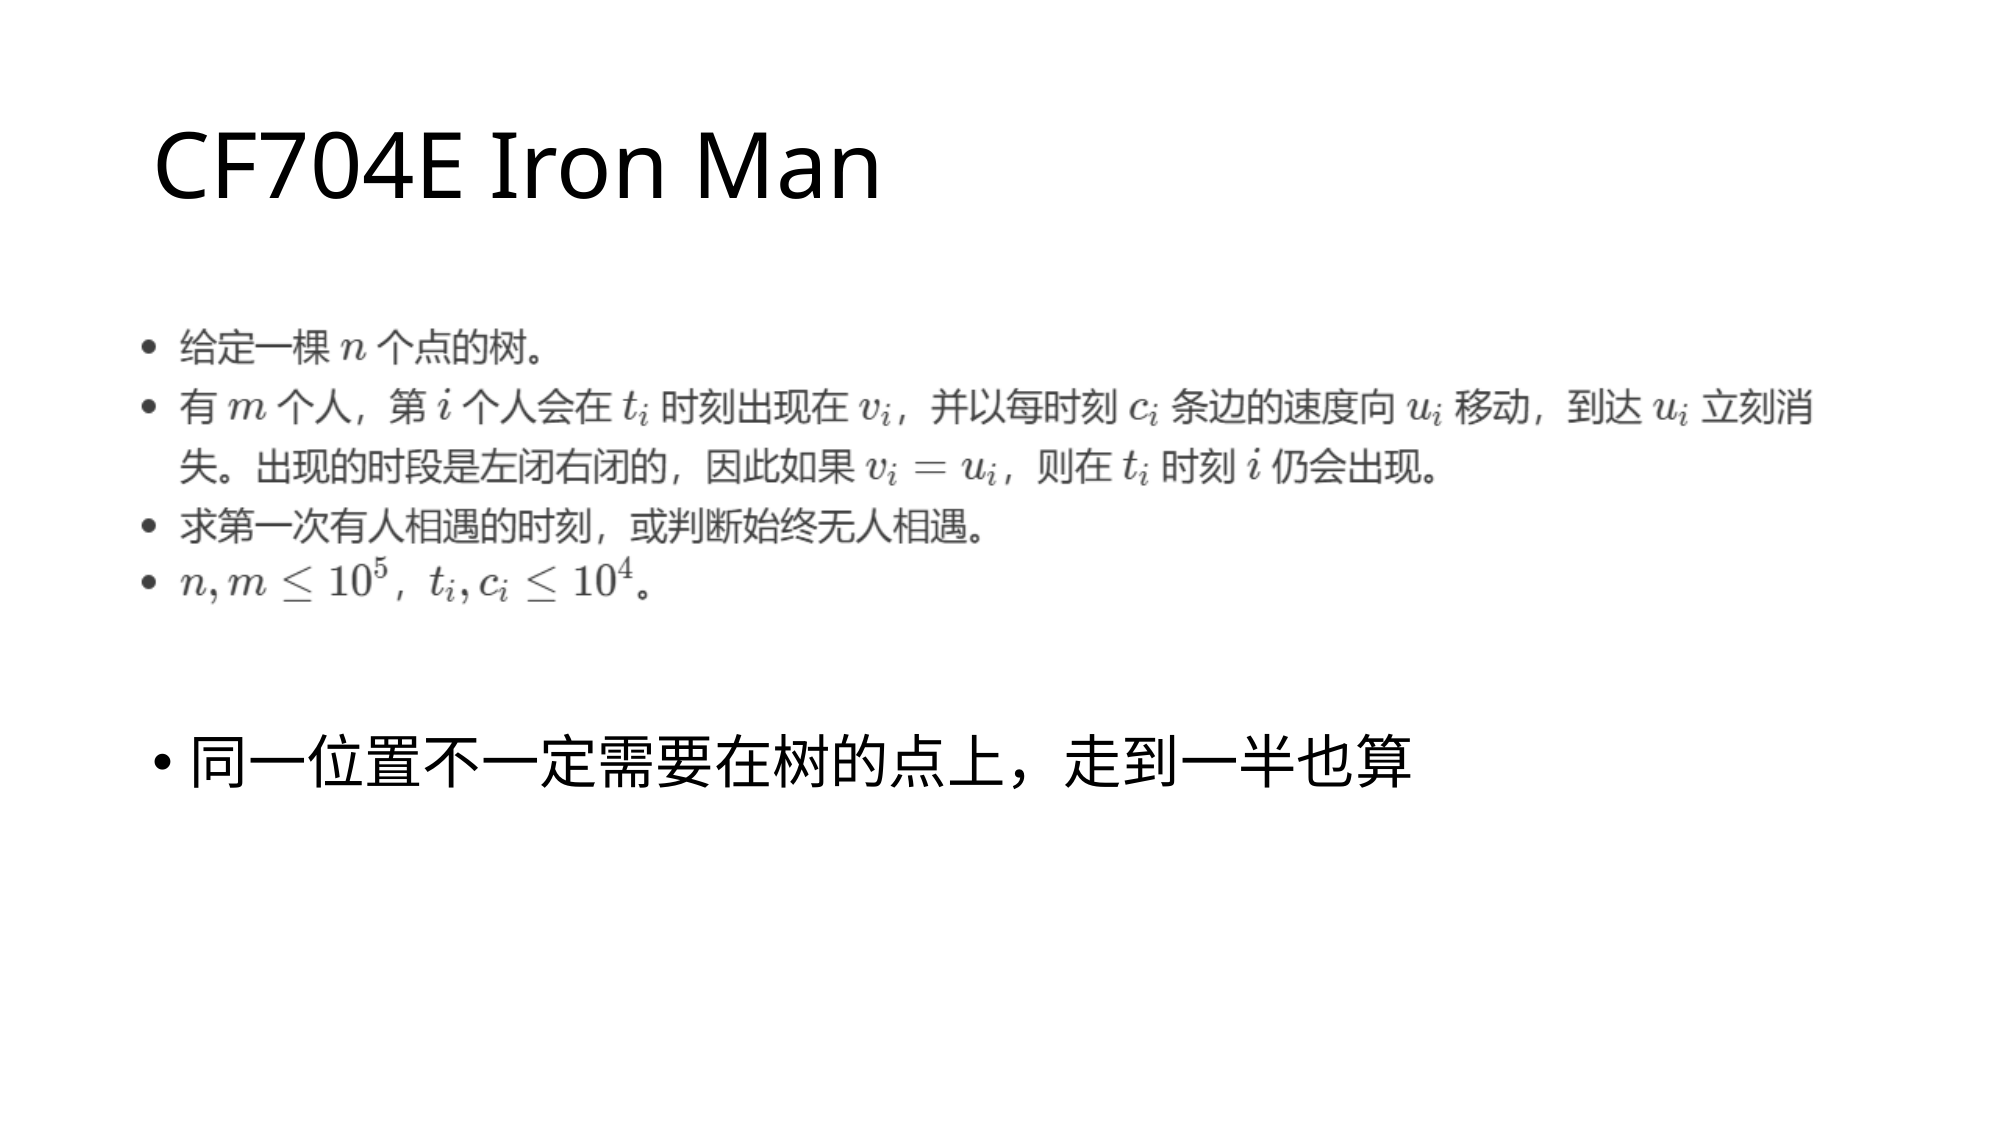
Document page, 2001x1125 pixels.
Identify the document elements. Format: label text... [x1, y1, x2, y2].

picture [117, 299, 1869, 616]
title CF704E Iron Man [137, 59, 1863, 278]
list 同一位置不一定需要在树的点上，走到一半也算 [137, 616, 1863, 1014]
